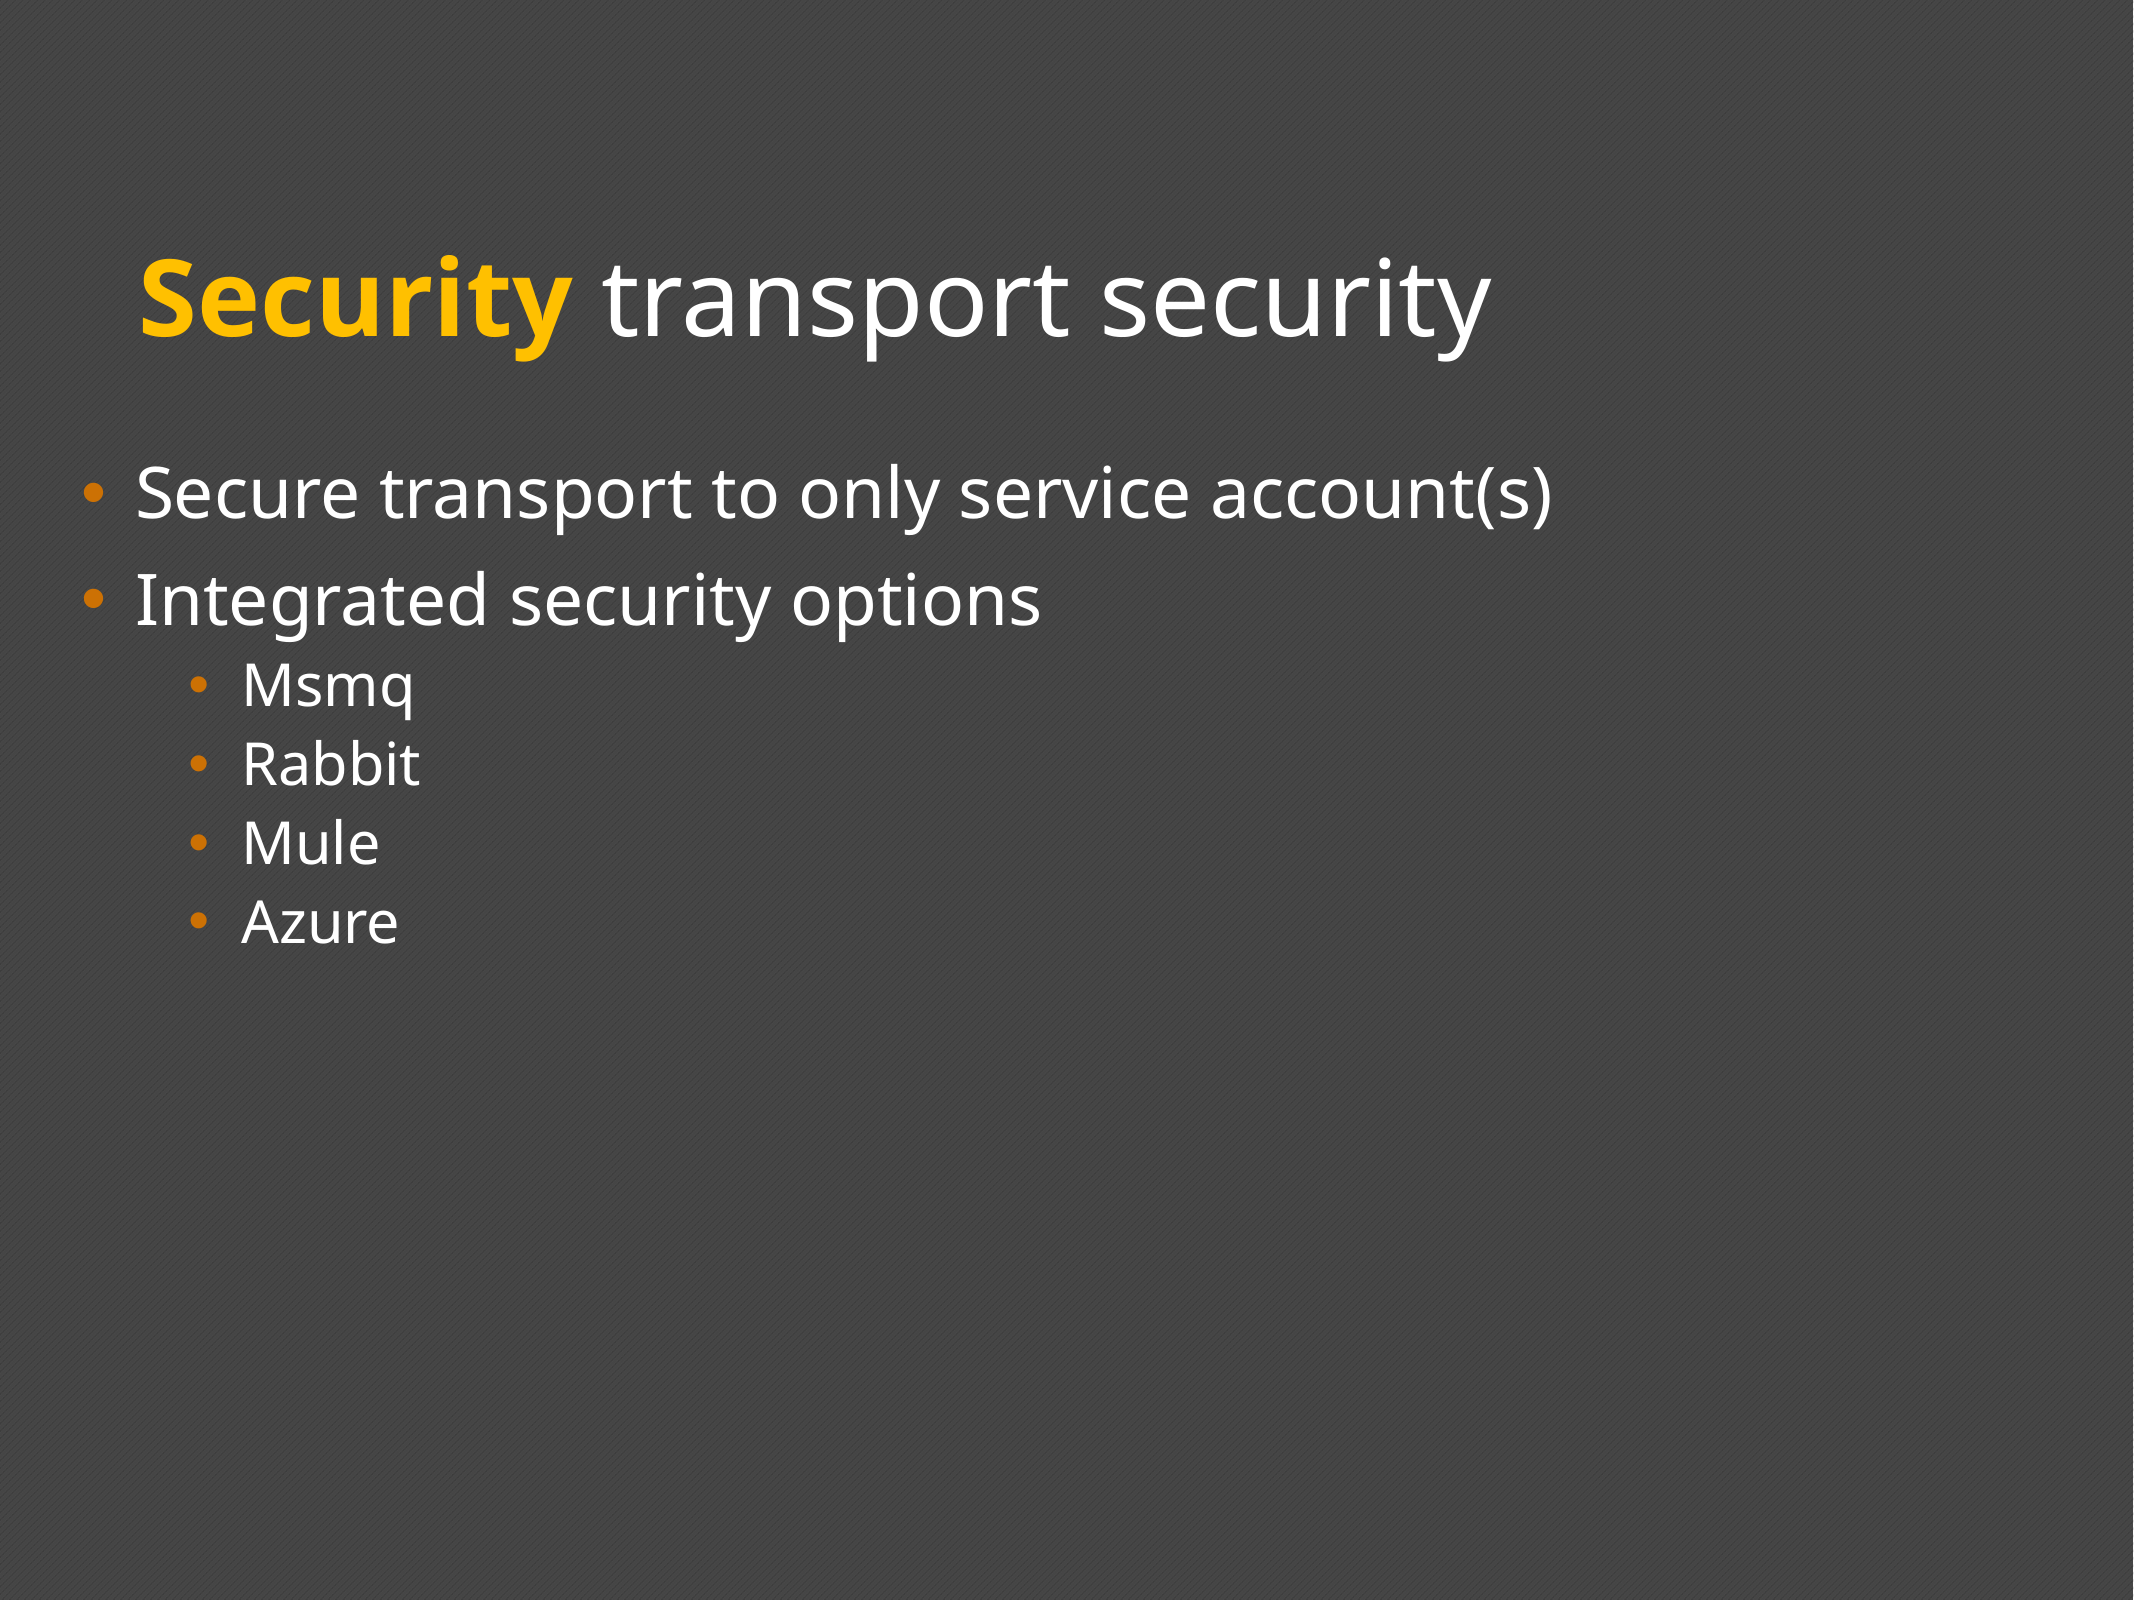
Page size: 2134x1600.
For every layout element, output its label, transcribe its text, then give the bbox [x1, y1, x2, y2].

title Security transport security [124, 175, 1733, 428]
list Secure transport to only service account(s) Integrated security options Msmq Rabbit Mule Azure [66, 450, 1648, 1453]
